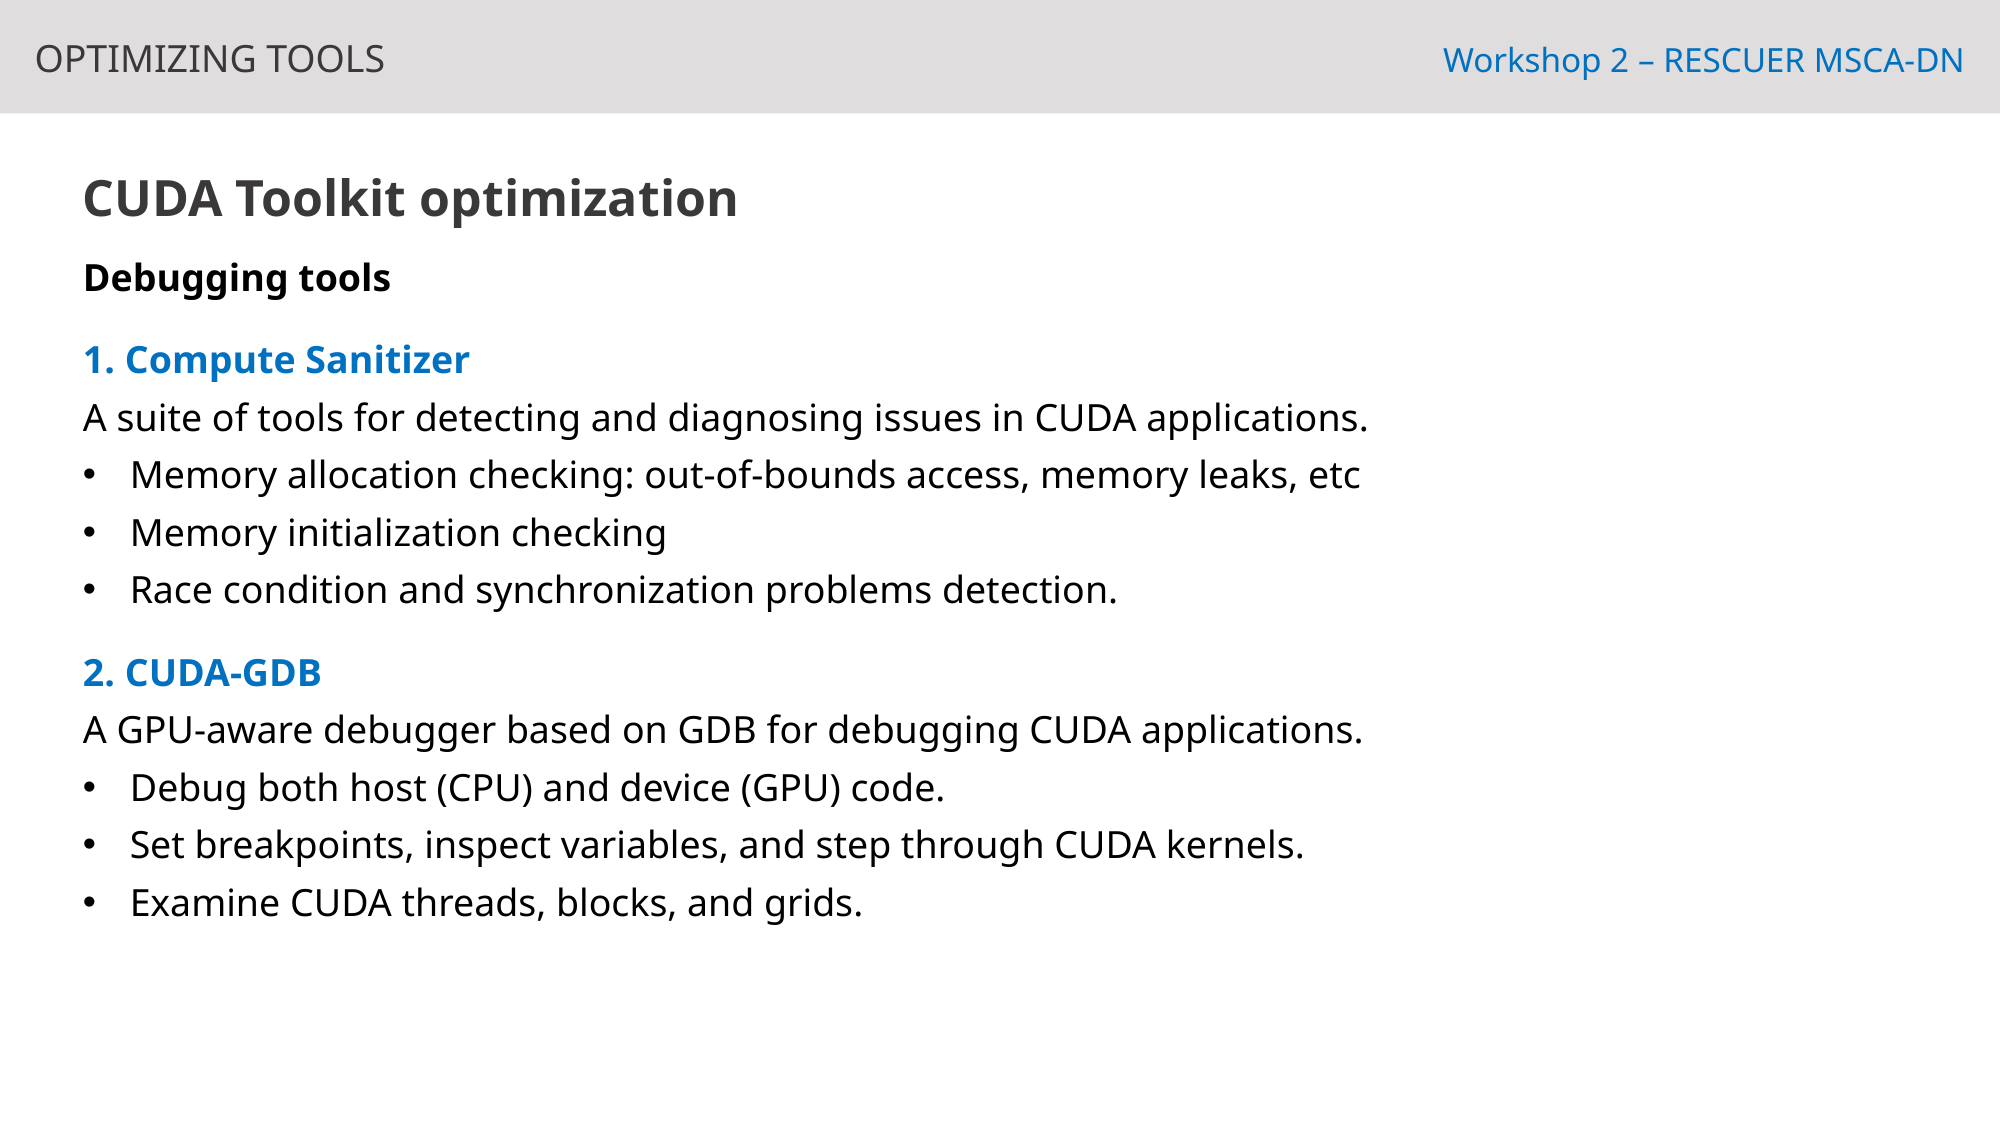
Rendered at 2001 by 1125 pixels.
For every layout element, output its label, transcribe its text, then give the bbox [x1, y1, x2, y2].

text_box CUDA Toolkit optimization [68, 158, 897, 234]
text_box Debugging tools 1. Compute Sanitizer A suite of tools for detecting and diagnosing issues in CUDA applications. Memory allocation checking: out-of-bounds access, memory leaks, etc Memory initialization checking Race condition and synchronization problems detection. 2. CUDA-GDB A GPU-aware debugger based on GDB for debugging CUDA applications. Debug both host (CPU) and device (GPU) code. Set breakpoints, inspect variables, and step through CUDA kernels. Examine CUDA threads, blocks, and grids. [68, 246, 1473, 989]
text_box Workshop 2 – RESCUER MSCA-DN [1291, 32, 1981, 87]
text_box [0, 0, 2000, 114]
text_box Optimizing tools [19, 27, 1082, 87]
